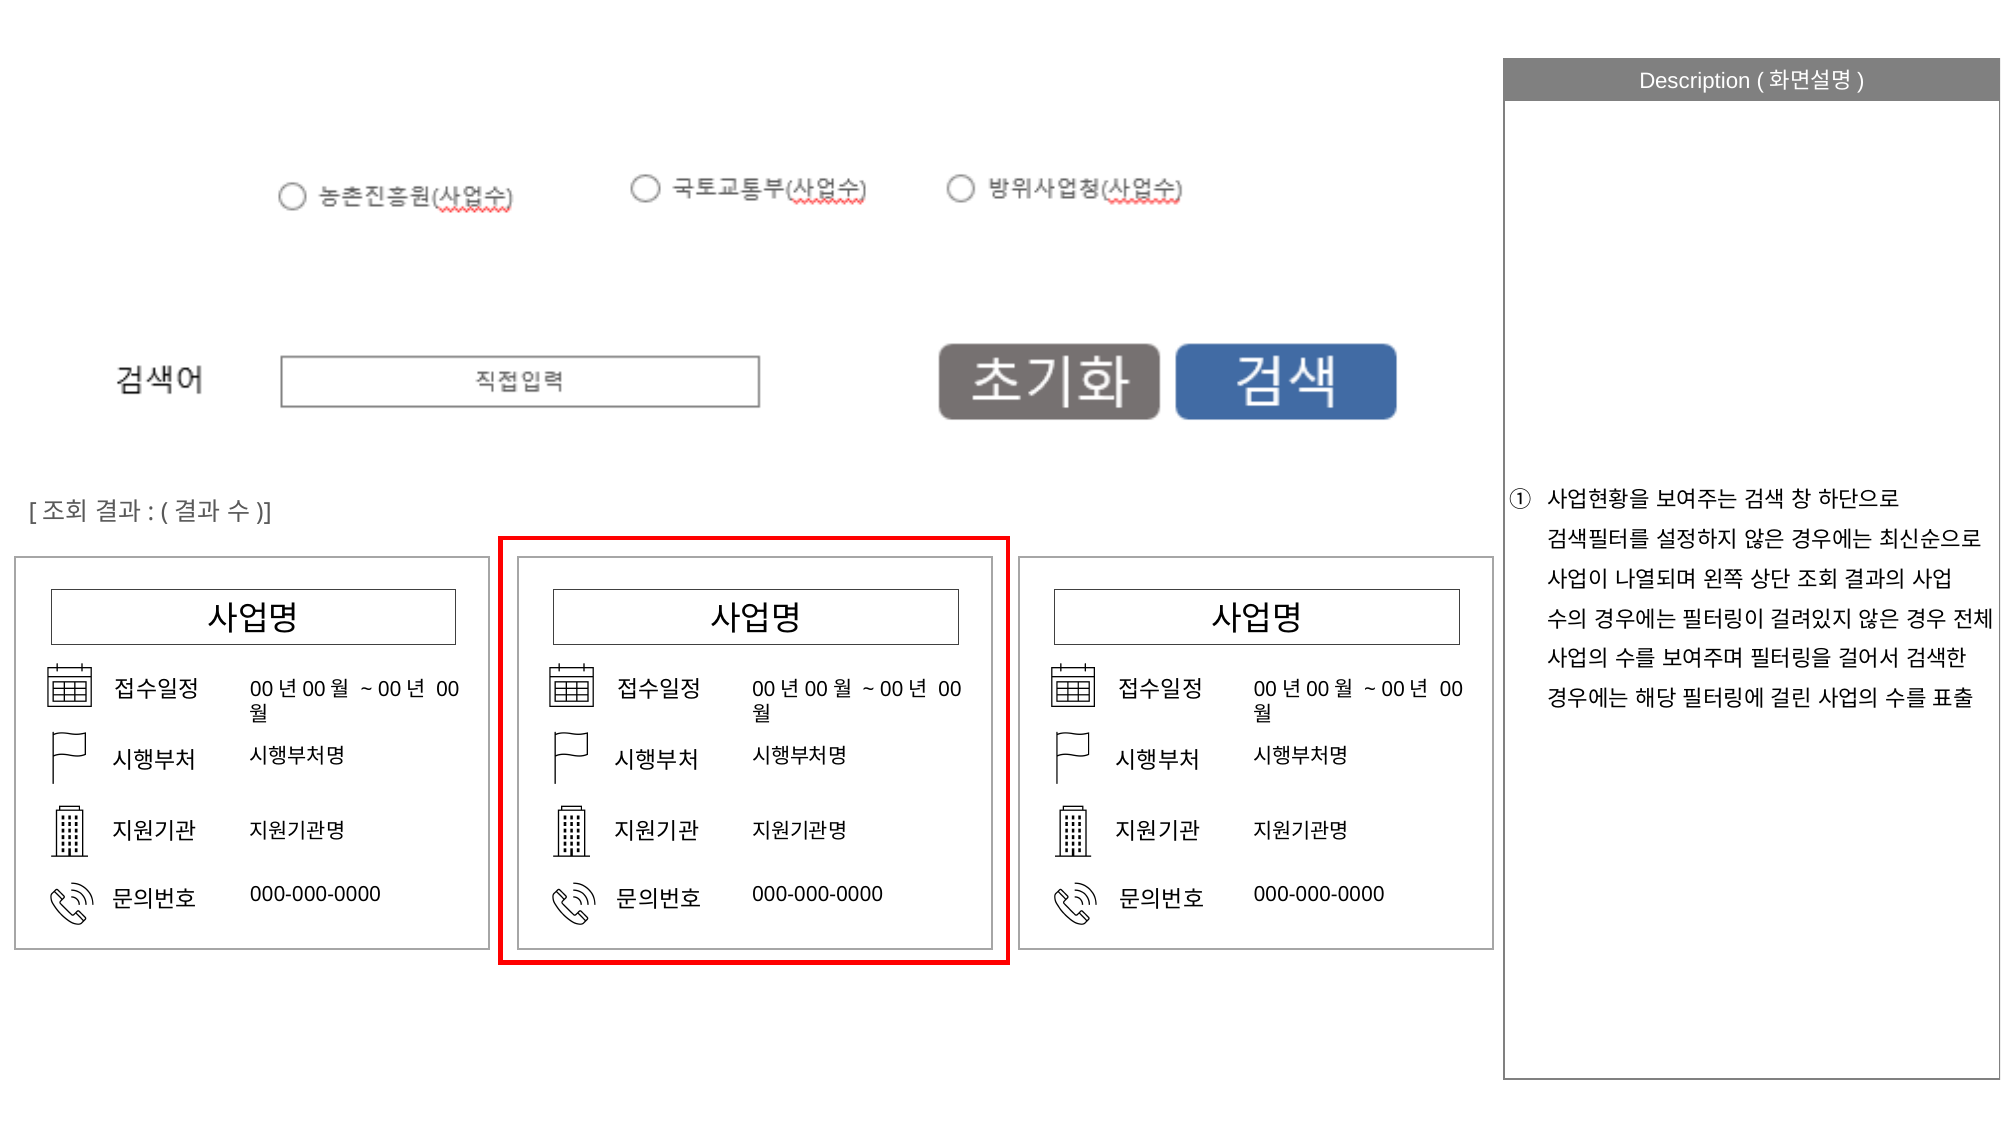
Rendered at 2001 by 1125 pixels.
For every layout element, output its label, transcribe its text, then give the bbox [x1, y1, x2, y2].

list 사업현황을 보여주는 검색 창 하단으로 검색필터를 설정하지 않은 경우에는 최신순으로 사업이 나열되며 왼쪽 상단 조회 결과의 사업 수의 경우에는 필터링이 걸려있지 않은 경우 전체 사업의 수를 보여주며 필터링을 걸어서 검색한 경우에는 해당 필터링에 걸린 사업의 수를 표출 [1504, 100, 2000, 1083]
text_box [14, 556, 490, 950]
text_box 시행부처 [101, 737, 245, 780]
picture [38, 799, 101, 862]
picture [1042, 799, 1104, 862]
text_box 문의번호 [103, 877, 236, 920]
text_box 시행부처명 [235, 735, 485, 775]
text_box [499, 537, 1009, 964]
picture [1042, 654, 1104, 717]
text_box 시행부처 [1104, 737, 1248, 780]
text_box 지원기관명 [235, 810, 485, 851]
text_box 00년00월 ~ 00년 00월 [235, 667, 485, 733]
text_box 사업명 [1054, 589, 1460, 645]
text_box 지원기관 [1104, 809, 1248, 852]
picture [38, 727, 101, 789]
text_box 지원기관명 [1238, 810, 1488, 851]
text_box 접수일정 [1104, 666, 1251, 709]
picture [542, 872, 605, 935]
picture [1044, 872, 1106, 935]
picture [100, 163, 1411, 436]
text_box [1018, 556, 1494, 950]
text_box 지원기관 [101, 809, 245, 852]
text_box 000-000-0000 [235, 872, 485, 913]
picture [540, 727, 603, 789]
text_box 문의번호 [1106, 877, 1243, 920]
text_box [조회 결과: (결과 수)] [13, 488, 287, 533]
picture [40, 872, 103, 935]
text_box 접수일정 [101, 666, 247, 709]
picture [540, 654, 603, 717]
text_box 사업명 [51, 589, 456, 645]
picture [540, 799, 603, 862]
text_box 00년00월 ~ 00년 00월 [1238, 667, 1488, 733]
text_box 시행부처명 [1238, 735, 1488, 775]
picture [38, 654, 101, 717]
picture [1042, 727, 1104, 789]
text_box 000-000-0000 [1238, 872, 1488, 913]
